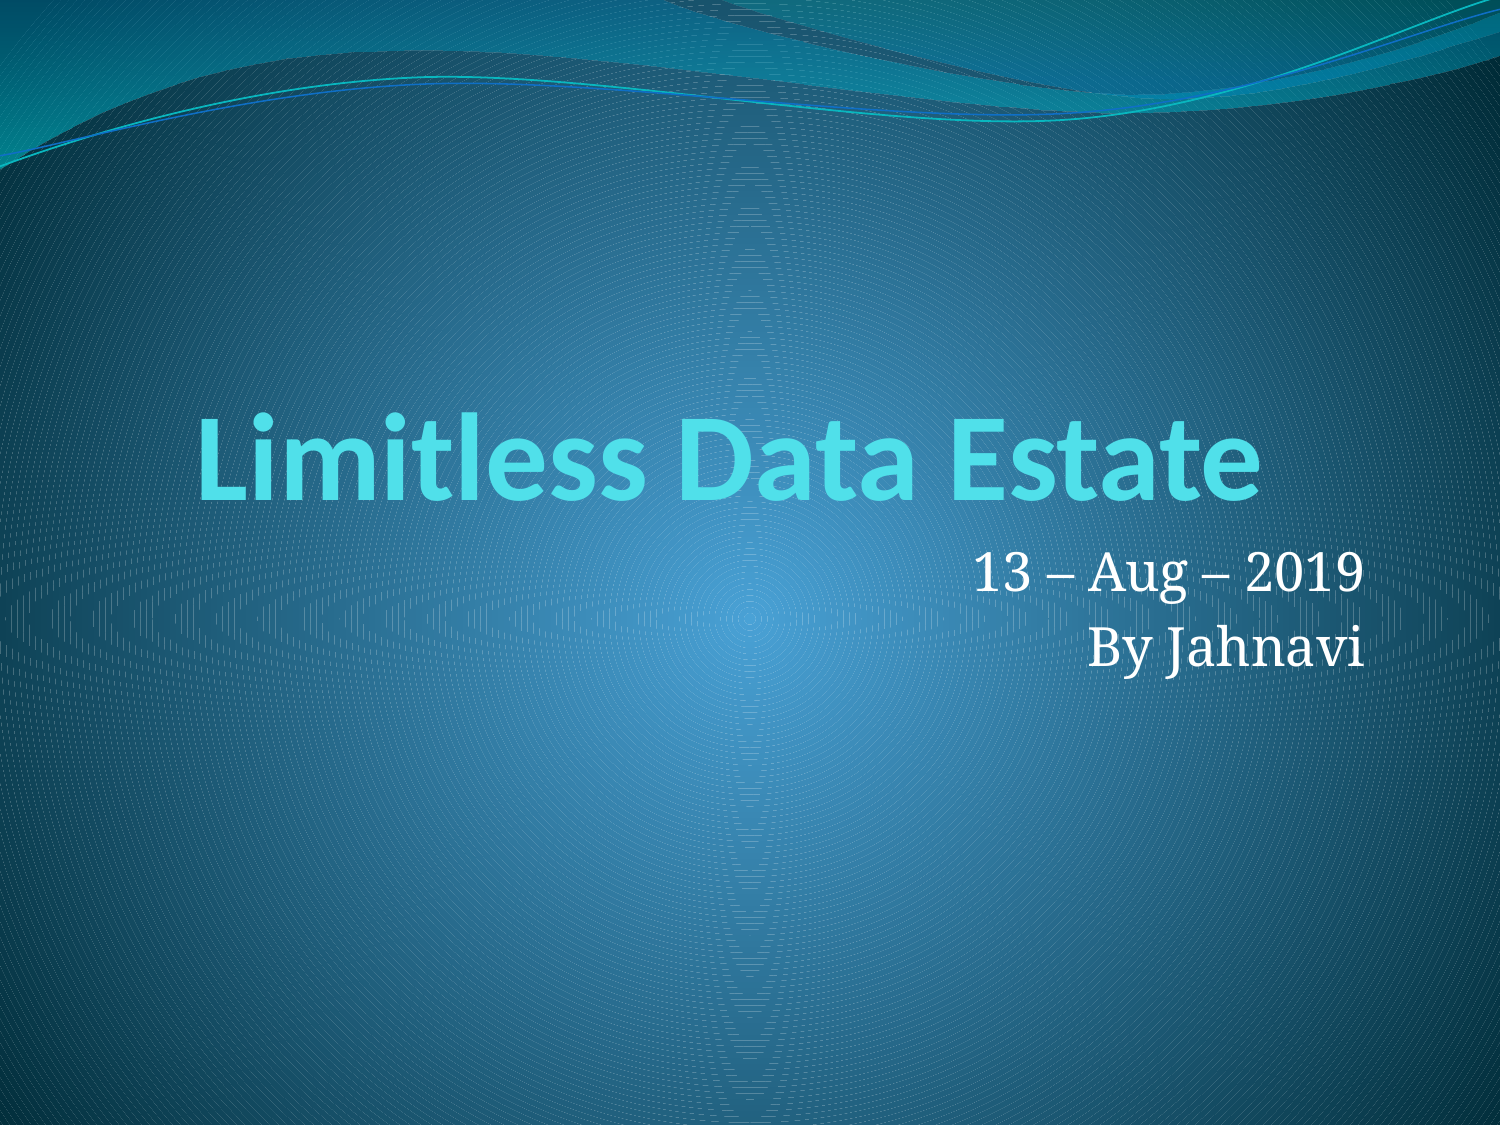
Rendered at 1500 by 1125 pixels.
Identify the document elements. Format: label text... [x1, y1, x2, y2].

title Limitless Data Estate [87, 224, 1376, 525]
subtitle 13 – Aug – 2019 By Jahnavi [87, 529, 1376, 818]
